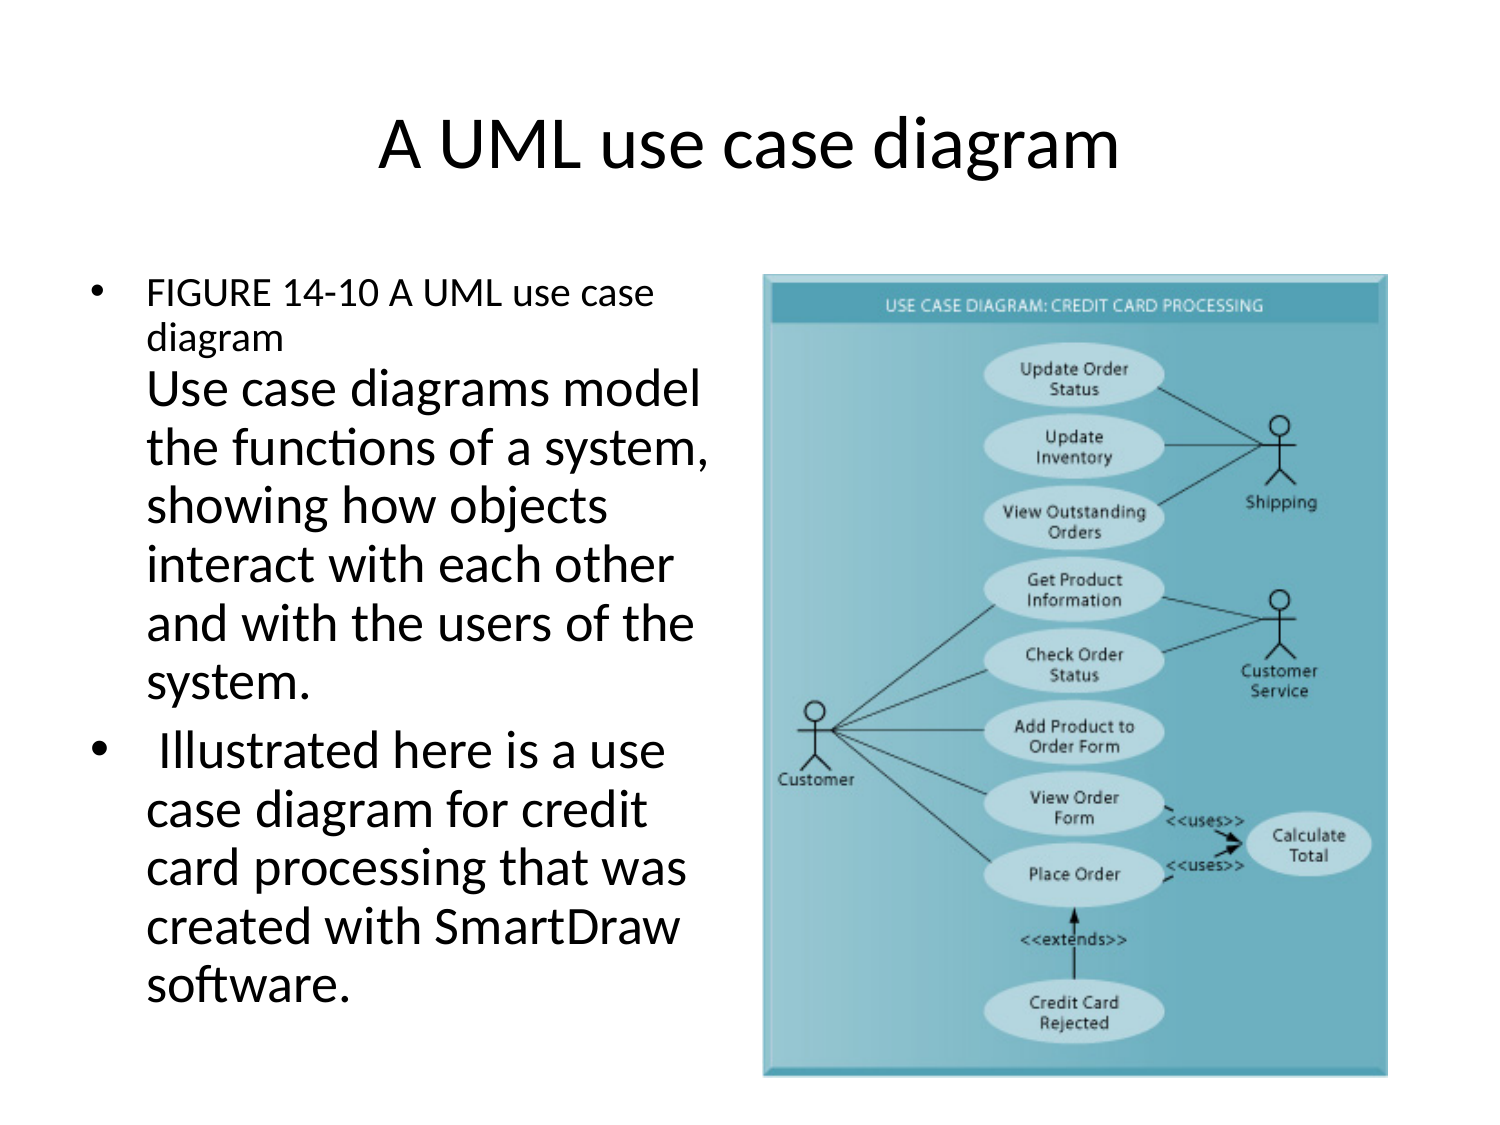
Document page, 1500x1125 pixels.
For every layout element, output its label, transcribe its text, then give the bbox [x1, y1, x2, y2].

list FIGURE 14-10 A UML use case diagram Use case diagrams model the functions of a system, showing how objects interact with each other and with the users of the system. Illustrated here is a use case diagram for credit card processing that was created with SmartDraw software. [75, 262, 738, 1050]
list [762, 274, 1388, 1078]
title A UML use case diagram [75, 45, 1425, 233]
